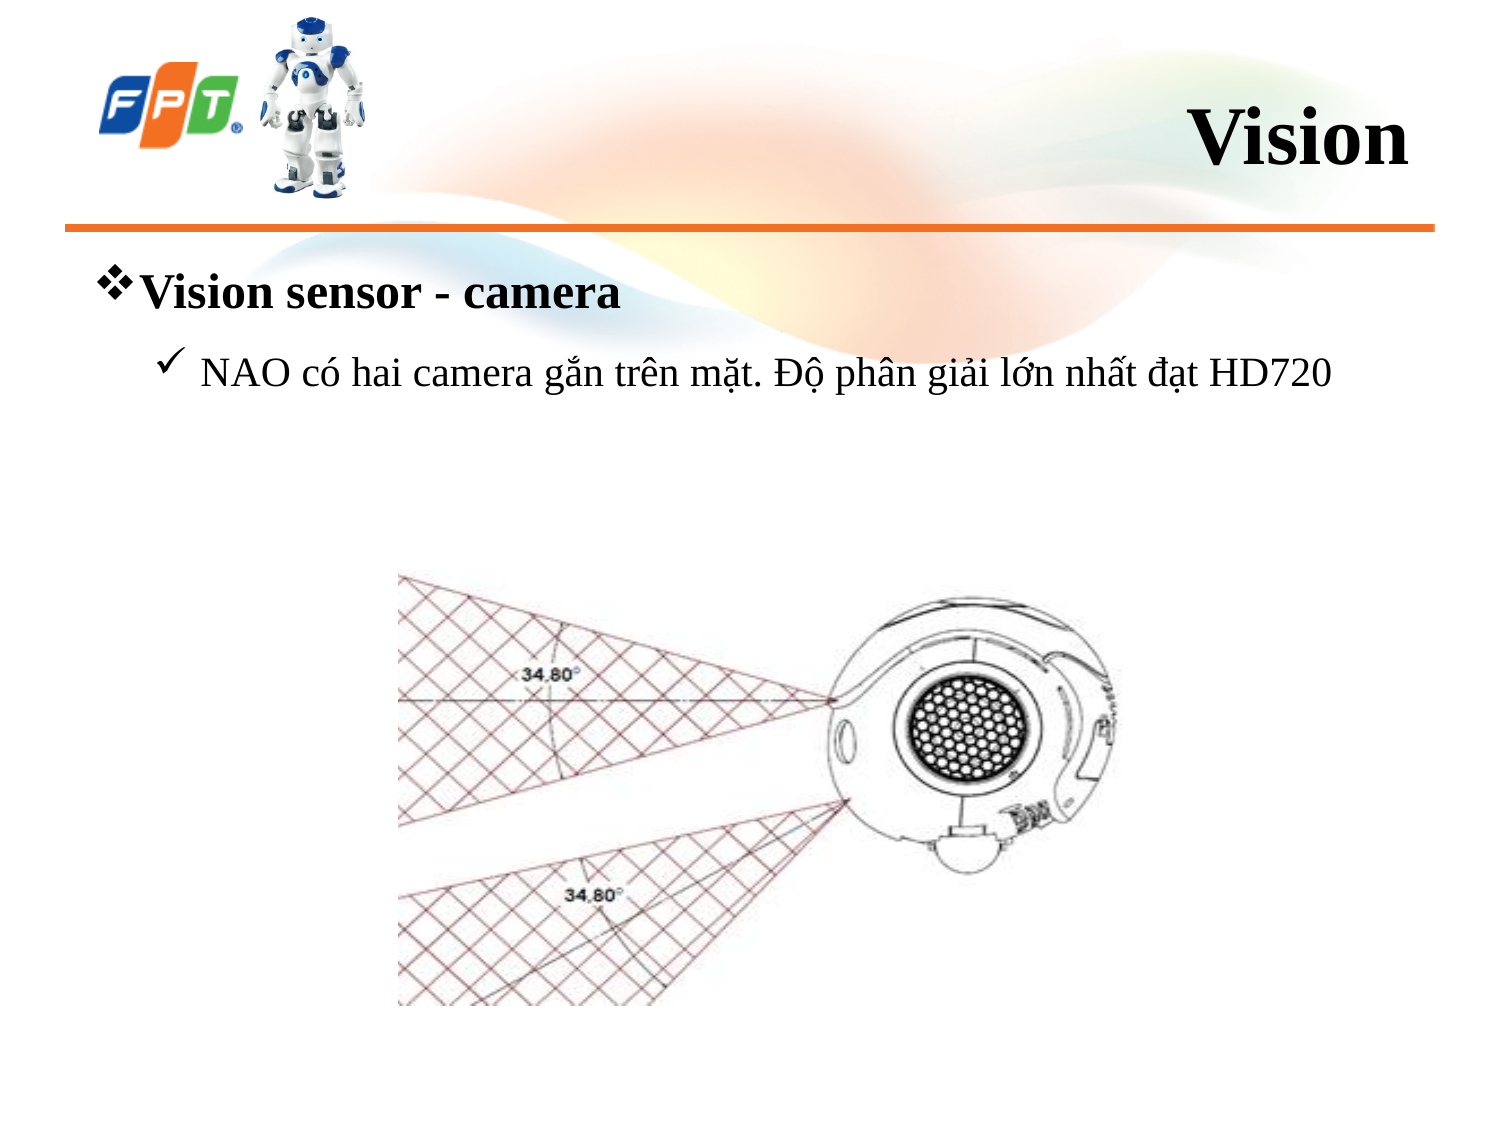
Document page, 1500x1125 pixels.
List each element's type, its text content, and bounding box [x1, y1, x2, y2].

text_box NAO có hai camera gắn trên mặt. Độ phân giải lớn nhất đạt HD720 [138, 337, 1349, 453]
picture [398, 538, 1155, 1006]
text_box Vision sensor - camera [78, 251, 638, 327]
title Vision [537, 37, 1426, 226]
picture [65, 0, 1435, 486]
